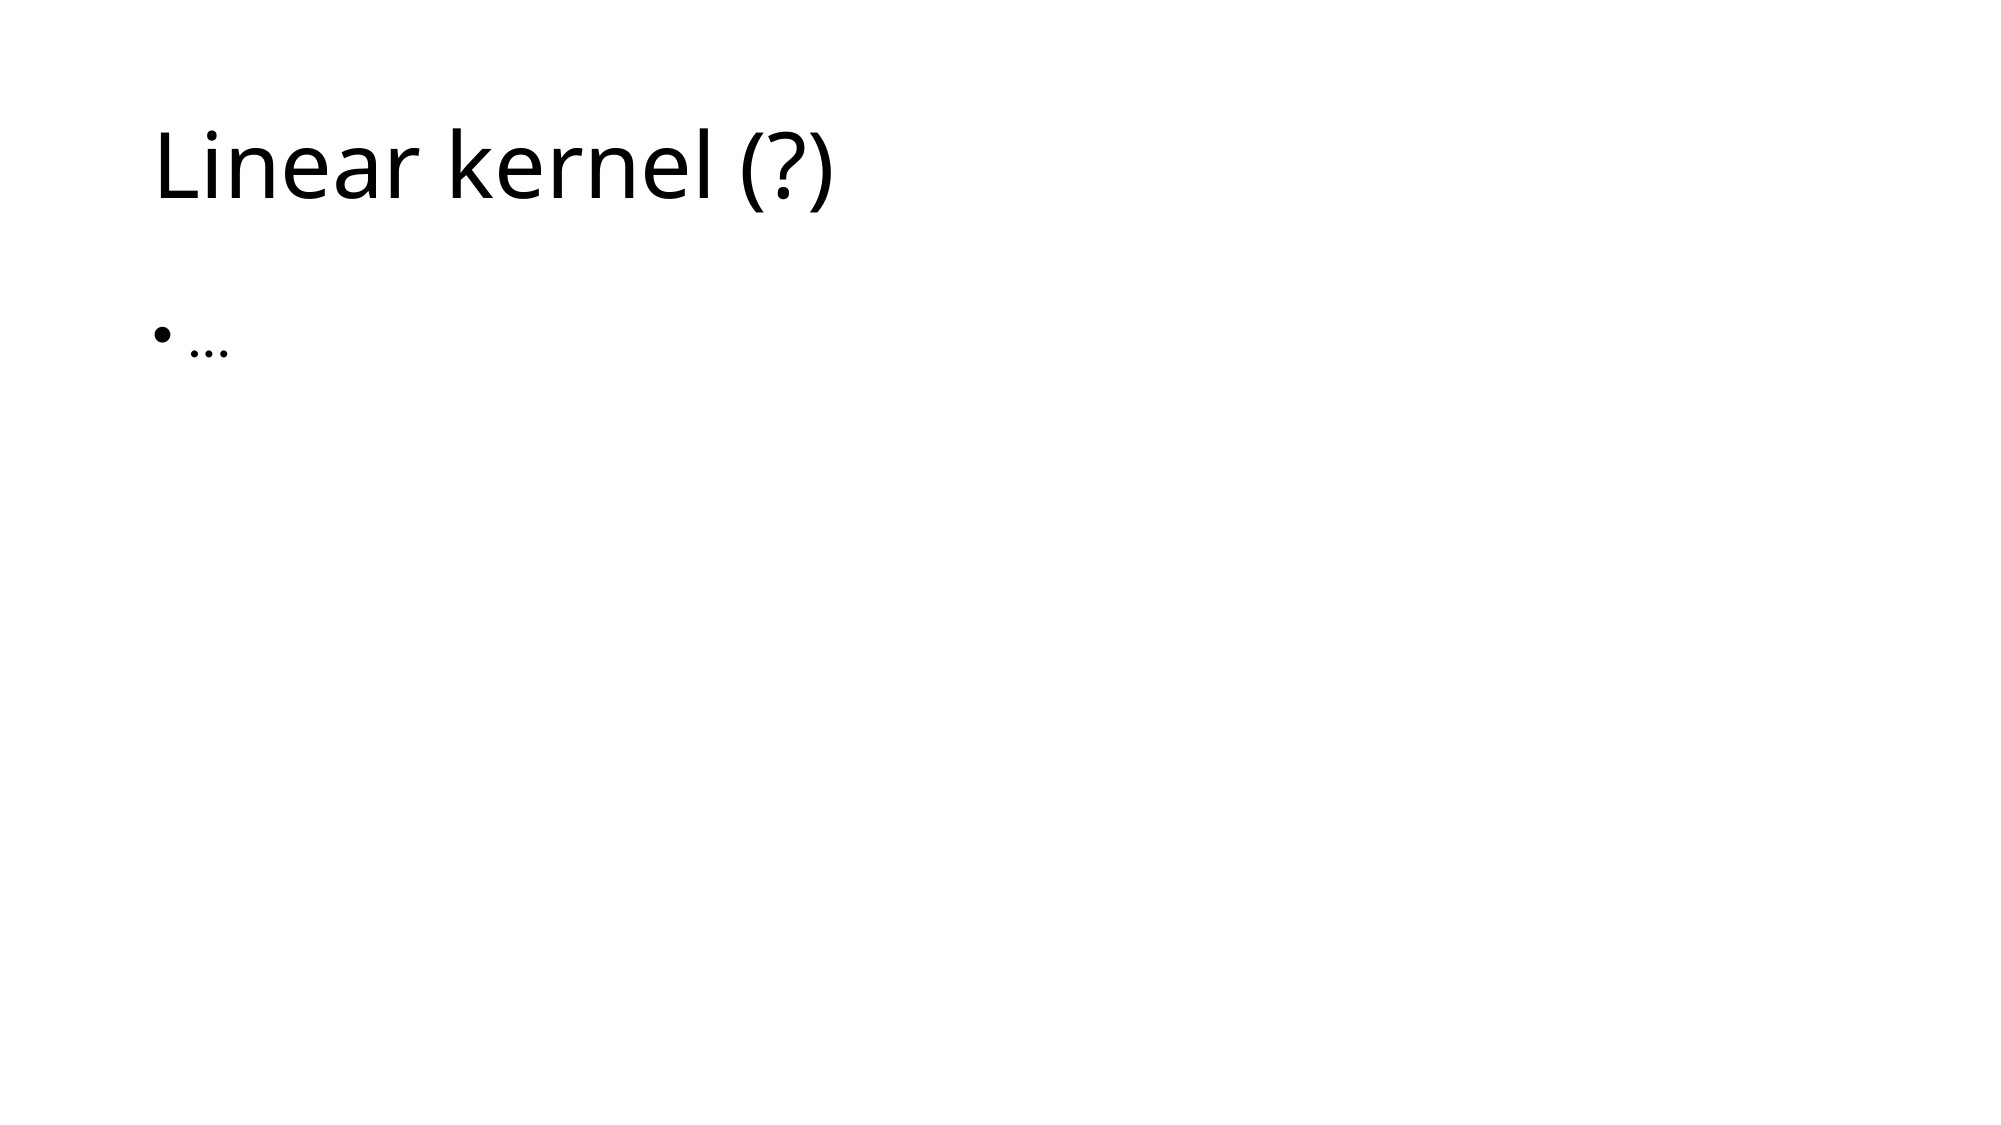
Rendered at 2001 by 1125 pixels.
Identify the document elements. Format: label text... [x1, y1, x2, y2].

title Linear kernel (?) [137, 59, 1863, 278]
list … [137, 299, 988, 1014]
